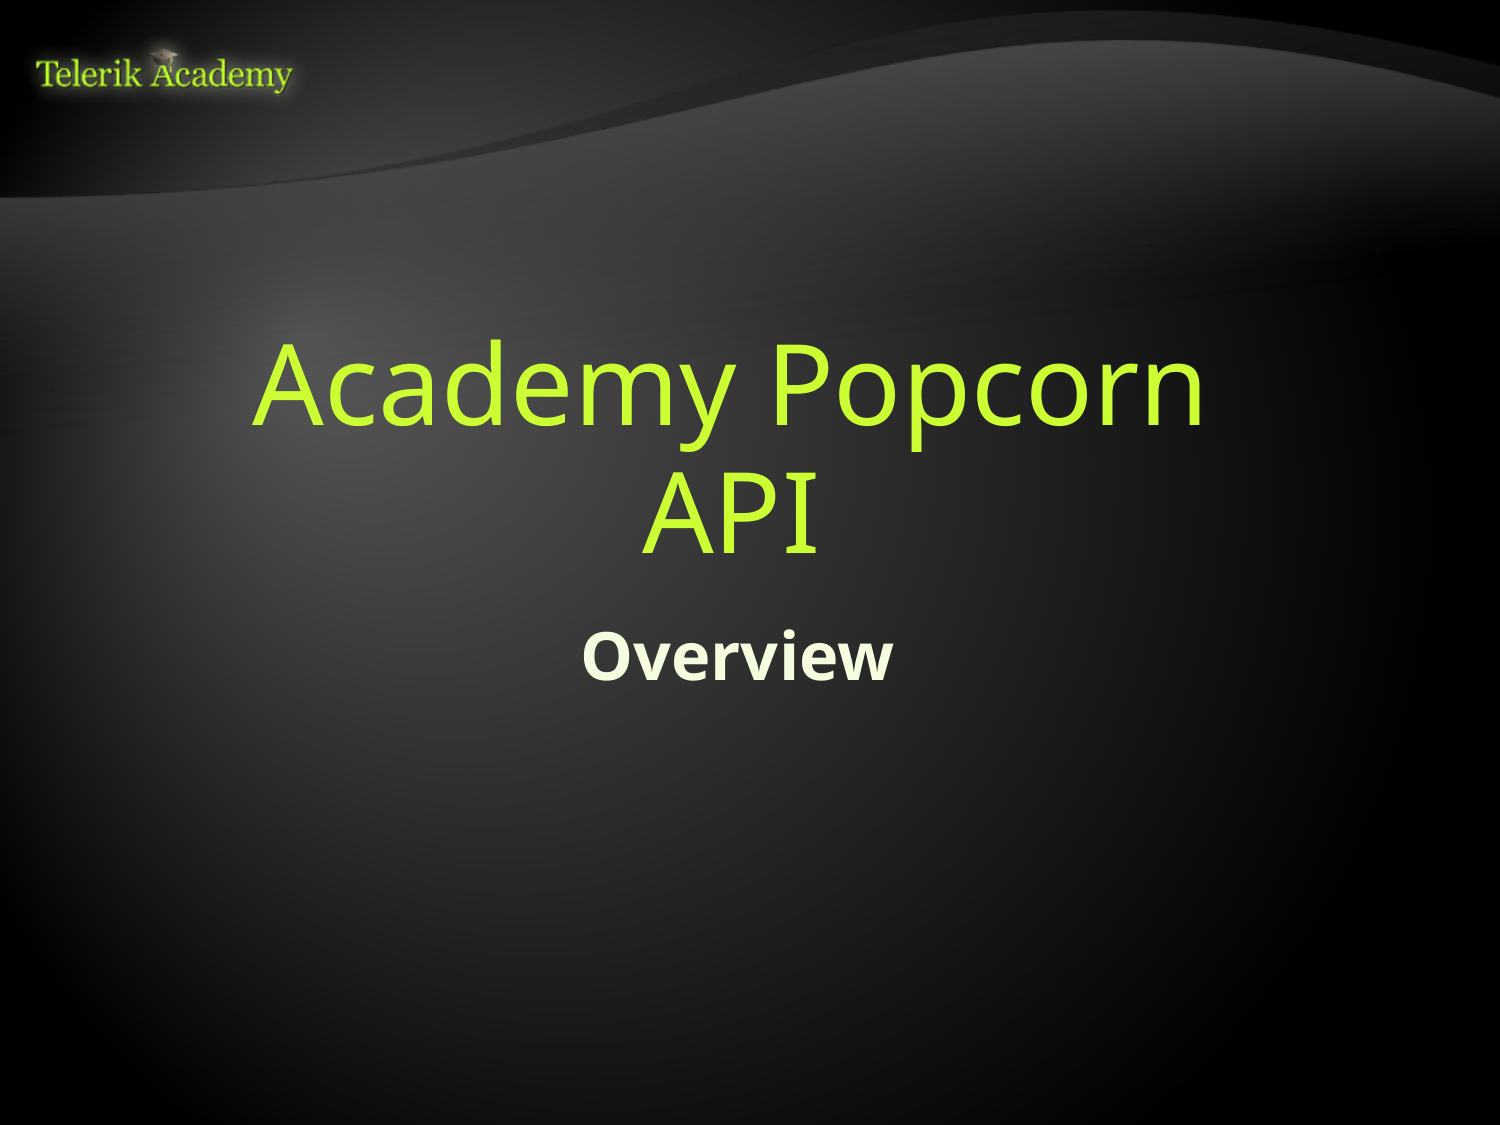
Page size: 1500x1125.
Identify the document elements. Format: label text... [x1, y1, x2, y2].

title Academy Popcorn API [237, 322, 1225, 580]
text_box Overview [87, 606, 1388, 700]
picture [0, 0, 1500, 1125]
